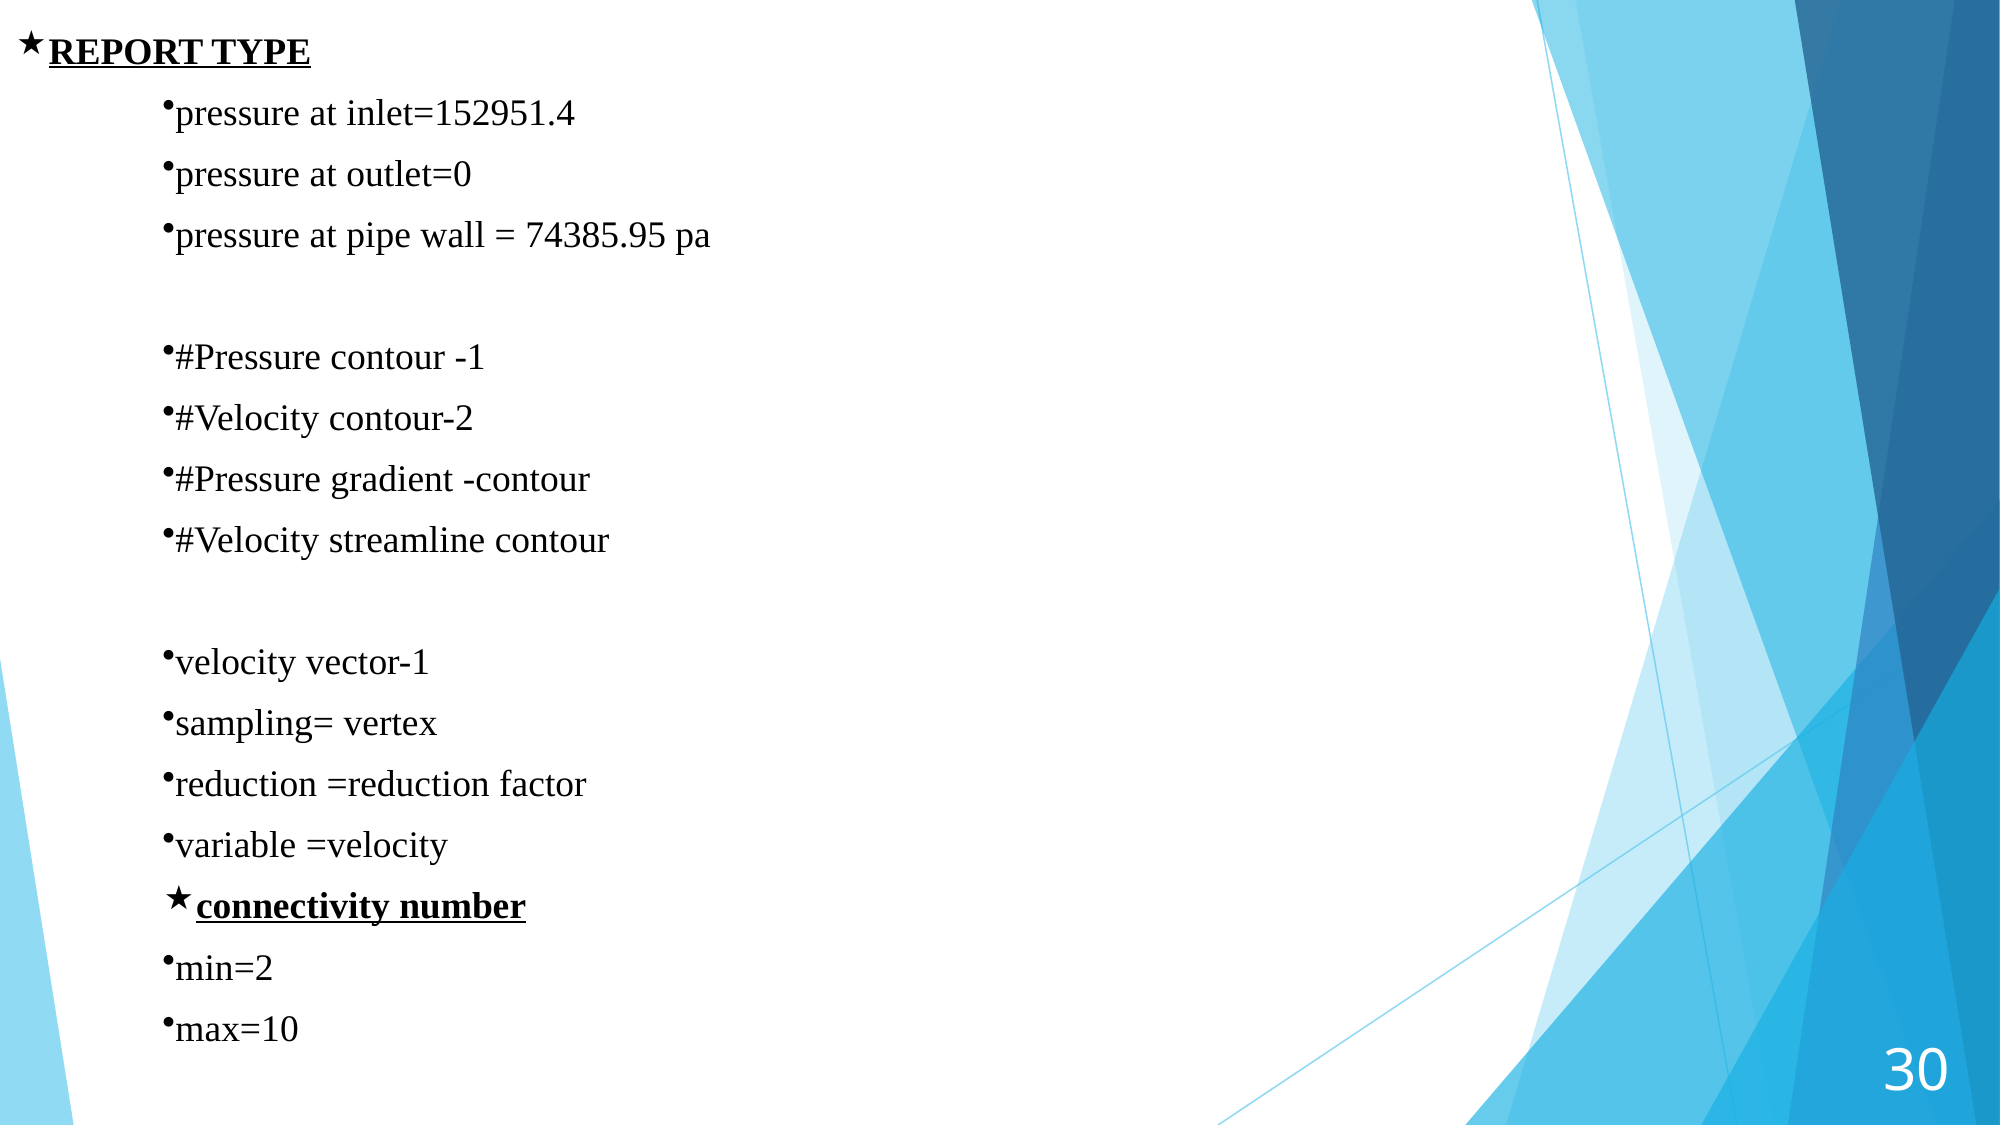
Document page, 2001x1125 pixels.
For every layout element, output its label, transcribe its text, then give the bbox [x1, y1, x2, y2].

slide_number 30 [1852, 1042, 1965, 1102]
text_box REPORT TYPE pressure at inlet=152951.4 pressure at outlet=0 pressure at pipe wall = 74385.95 pa #Pressure contour -1 #Velocity contour-2 #Pressure gradient -contour #Velocity streamline contour velocity vector-1 sampling= vertex reduction =reduction factor variable =velocity connectivity number min=2 max=10 [0, 14, 2000, 1111]
